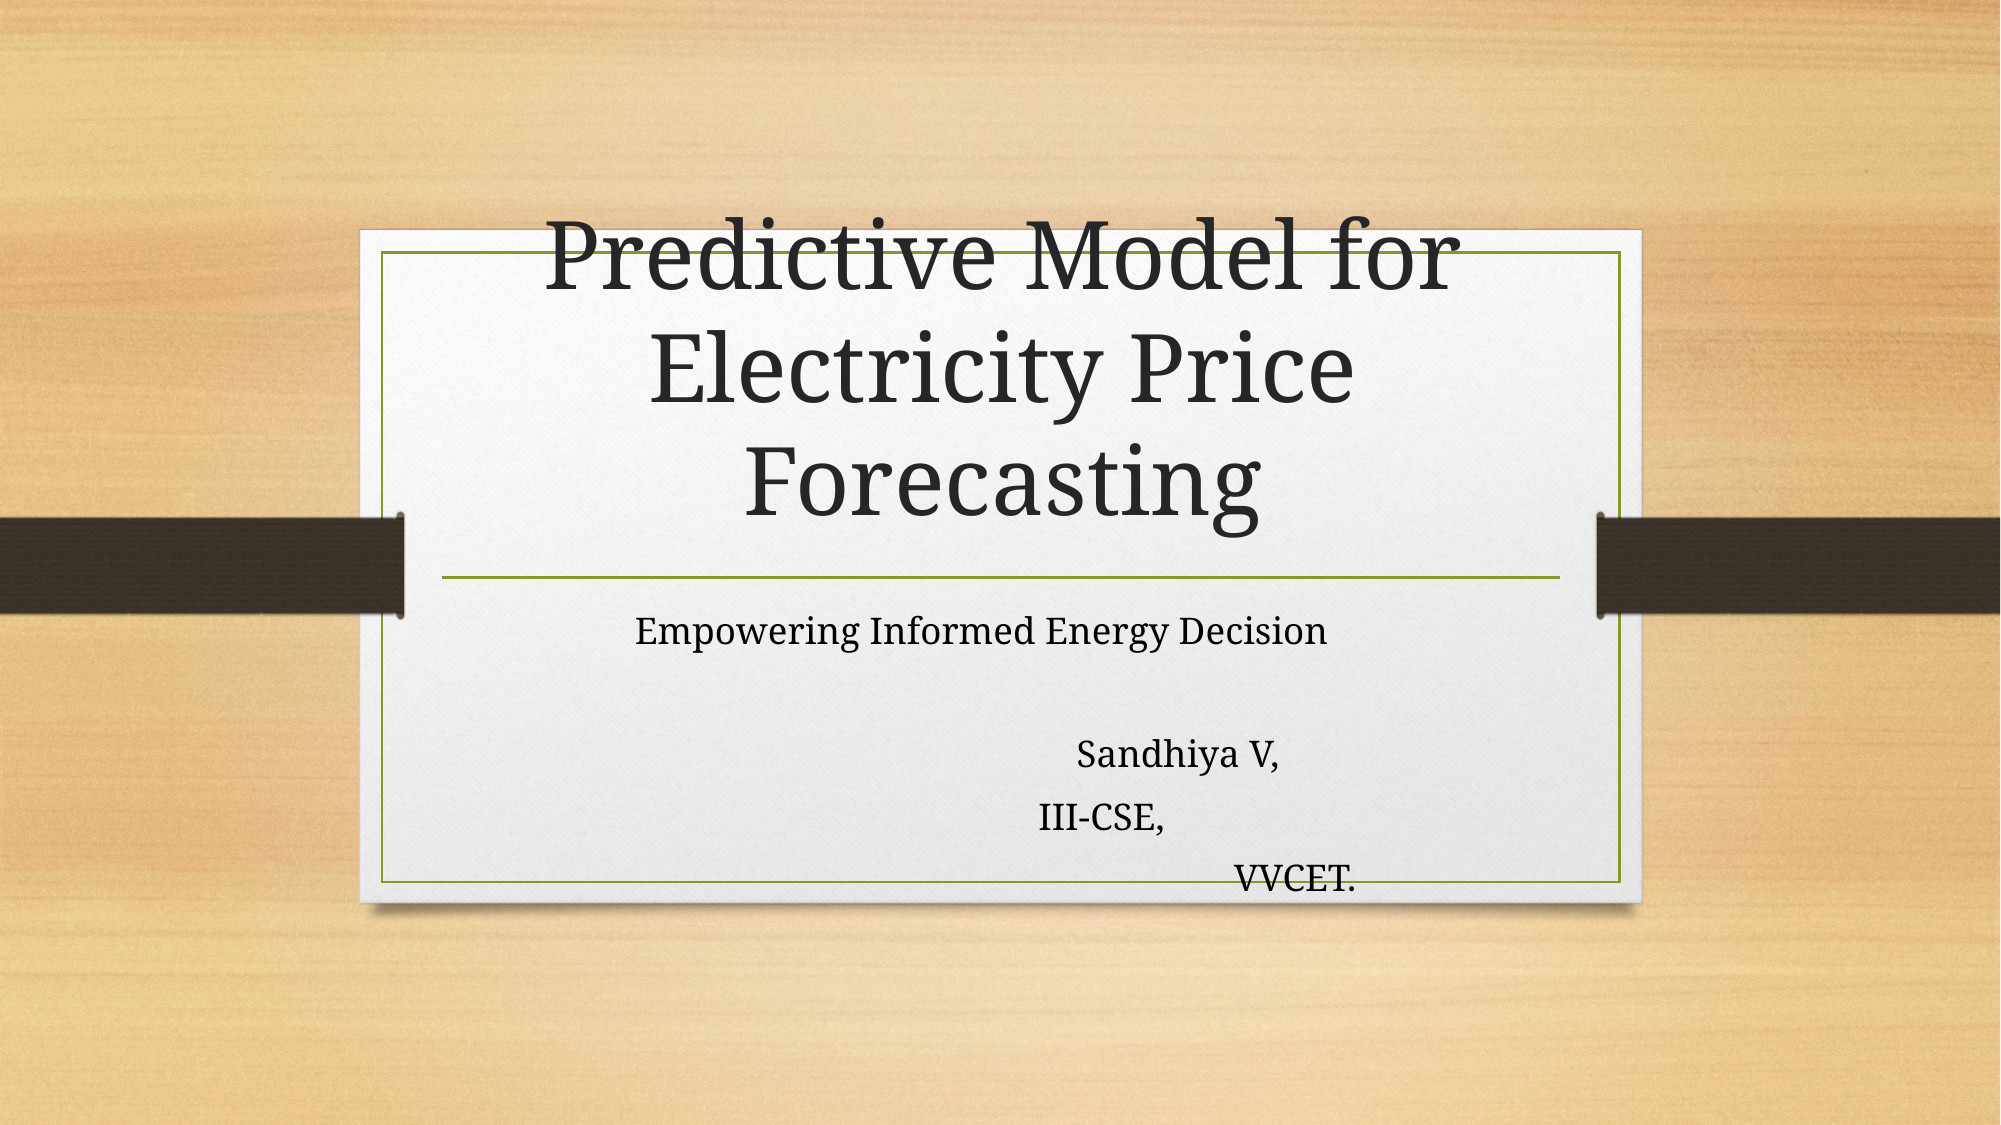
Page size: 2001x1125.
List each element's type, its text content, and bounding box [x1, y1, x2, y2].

picture [0, 0, 2001, 1125]
title Predictive Model for Electricity Price Forecasting [403, 184, 1603, 543]
subtitle Empowering Informed Energy Decision Sandhiya V, III-CSE, VVCET. [403, 600, 1560, 981]
